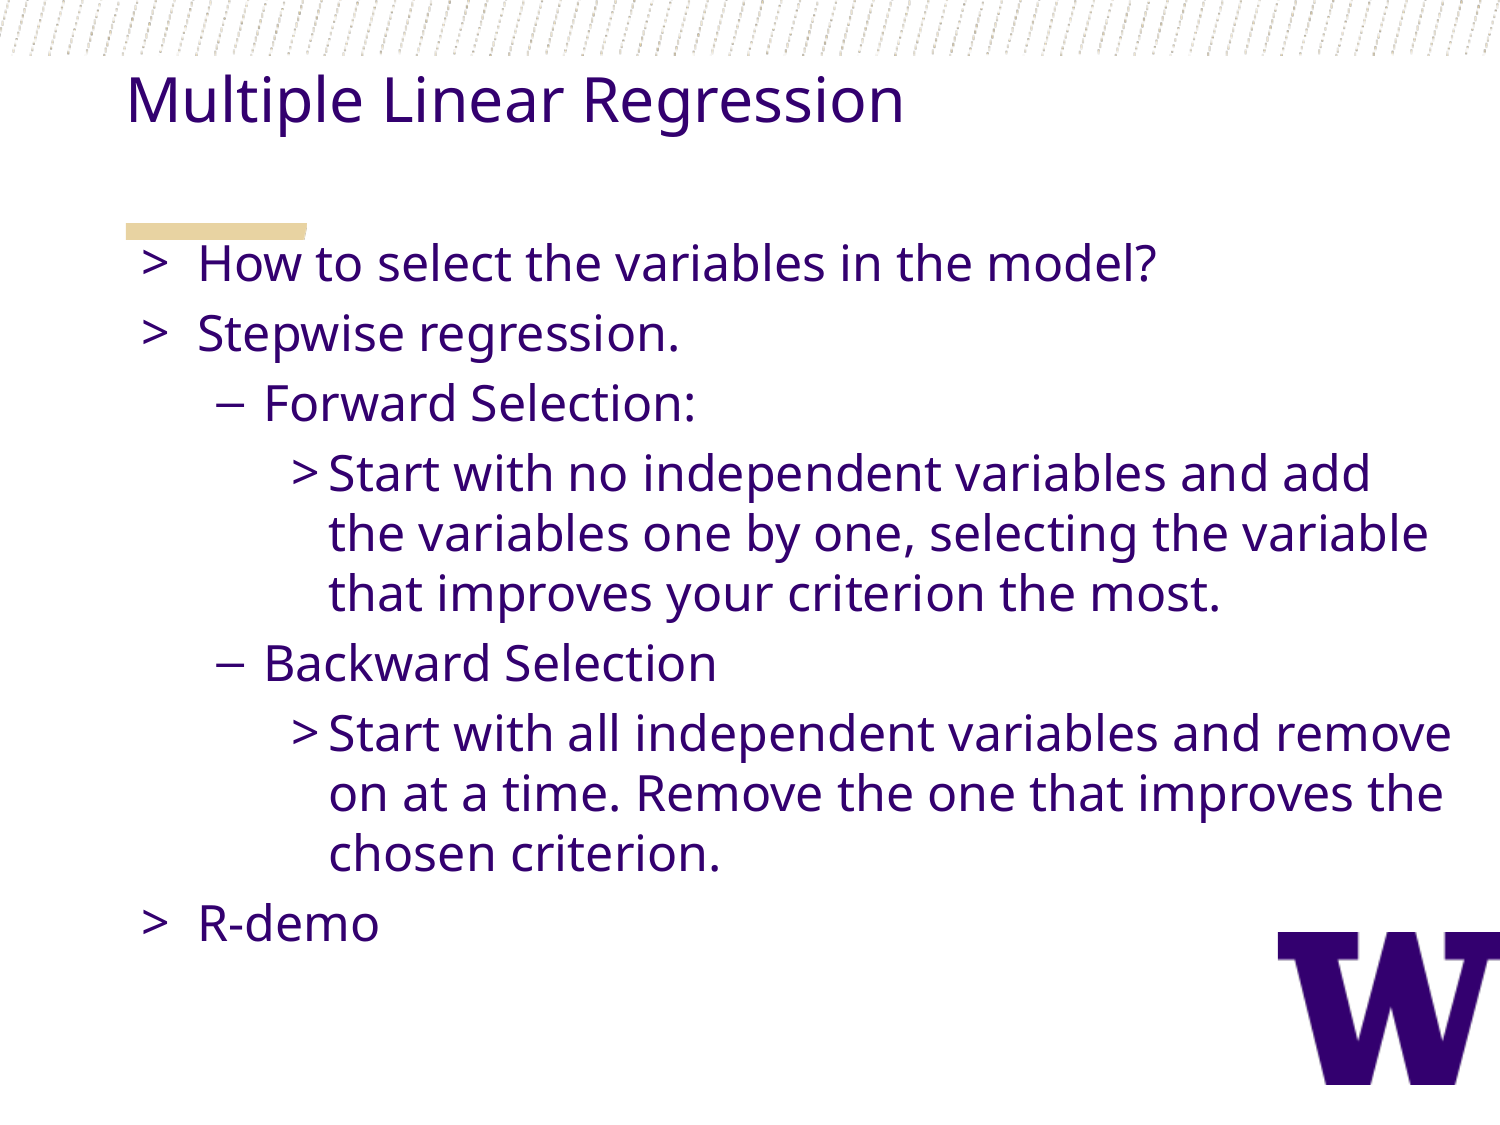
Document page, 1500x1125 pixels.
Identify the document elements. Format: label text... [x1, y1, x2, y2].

list Multiple Linear Regression [110, 60, 1453, 224]
list How to select the variables in the model? Stepwise regression. Forward Selection: Start with no independent variables and add the variables one by one, selecting the variable that improves your criterion the most. Backward Selection Start with all independent variables and remove on at a time. Remove the one that improves the chosen criterion. R-demo [126, 223, 1472, 1015]
picture [0, 0, 1500, 56]
